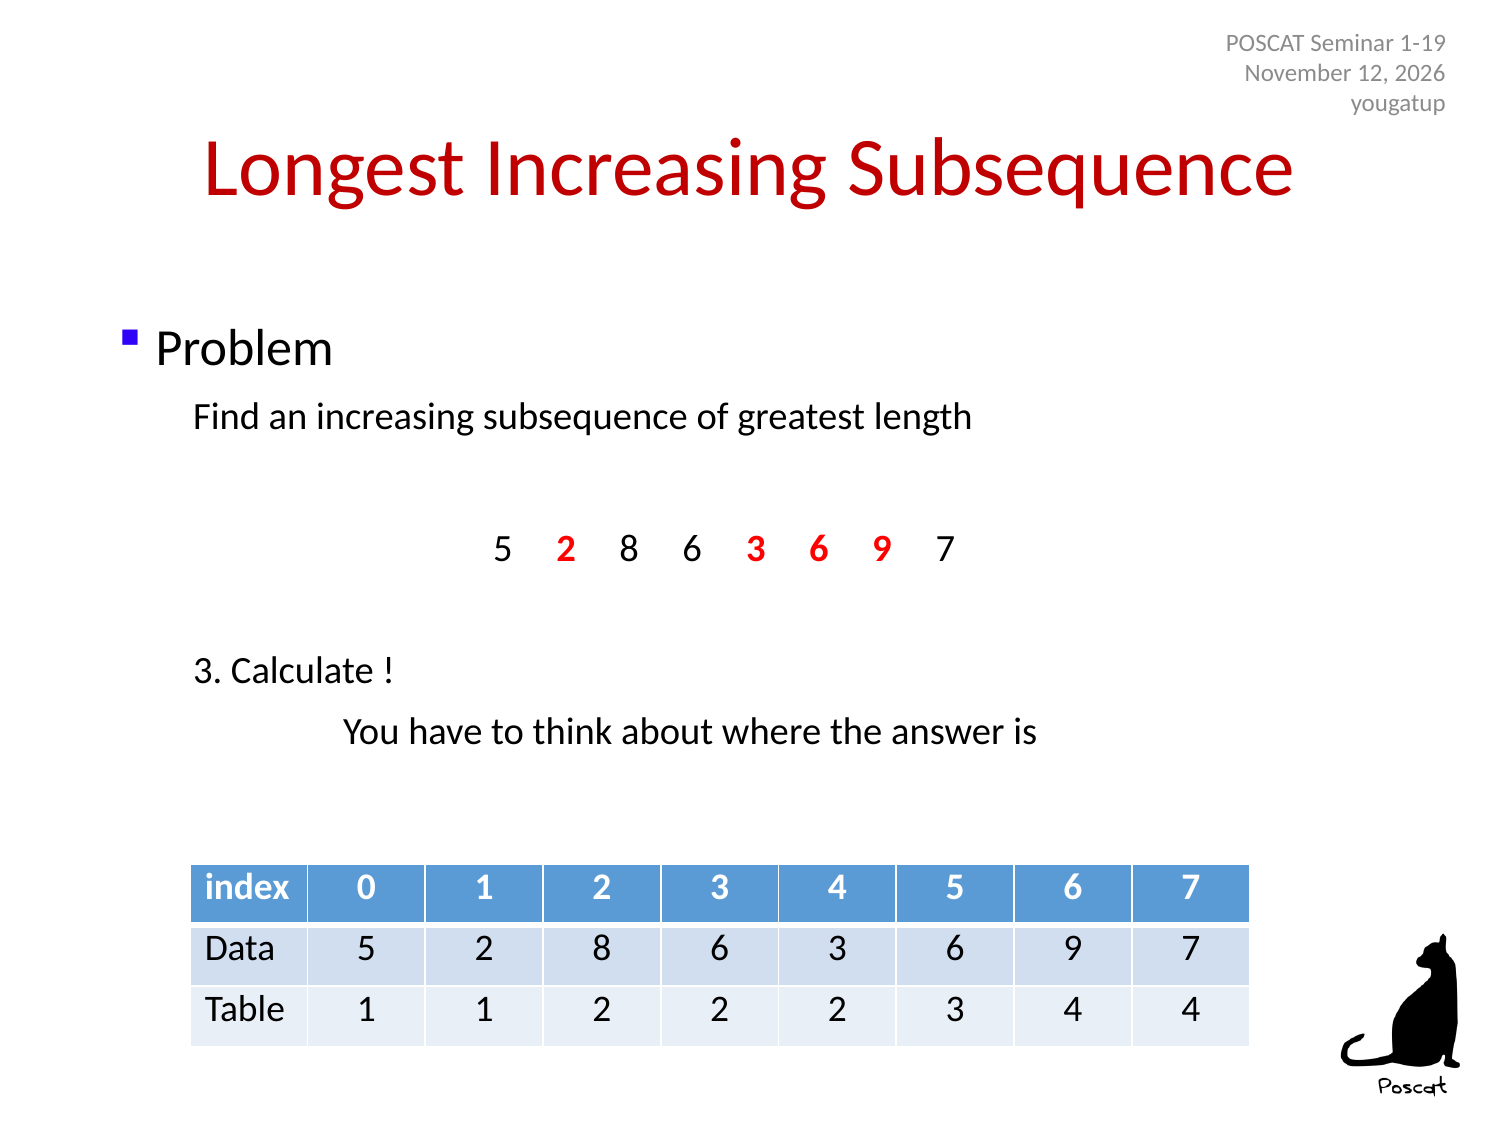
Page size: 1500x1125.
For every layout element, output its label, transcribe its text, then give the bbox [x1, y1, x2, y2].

table_cell 9 [1015, 928, 1131, 985]
table_cell 2 [426, 928, 542, 985]
table_cell 6 [897, 928, 1013, 985]
table_header 5 [897, 865, 1013, 922]
table_header 1 [426, 865, 542, 922]
table_cell 7 [1133, 928, 1249, 985]
table_header index [191, 865, 307, 922]
table_cell 4 [1133, 987, 1249, 1046]
table_header 7 [1133, 865, 1249, 922]
table_cell 4 [1015, 987, 1131, 1046]
table_header 6 [1015, 865, 1131, 922]
table_cell Data [191, 928, 307, 985]
list Problem Find an increasing subsequence of greatest length 5 2 8 6 3 6 9 7 3. Calculate ! You have to think about where the answer is [103, 299, 1446, 1014]
table_cell Table [191, 987, 307, 1046]
table_cell 8 [544, 928, 660, 985]
table_cell 2 [544, 987, 660, 1046]
table_cell 2 [662, 987, 778, 1046]
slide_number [1123, 29, 1462, 113]
table_cell 2 [779, 987, 895, 1046]
title Longest Increasing Subsequence [103, 59, 1397, 278]
table_header 2 [544, 865, 660, 922]
table_header 0 [308, 865, 424, 922]
picture [1317, 927, 1500, 1103]
table_cell 5 [308, 928, 424, 985]
table_cell 6 [662, 928, 778, 985]
table_cell 1 [308, 987, 424, 1046]
table_header 4 [779, 865, 895, 922]
table_cell 1 [426, 987, 542, 1046]
table_header 3 [662, 865, 778, 922]
table_cell 3 [897, 987, 1013, 1046]
table_cell 3 [779, 928, 895, 985]
